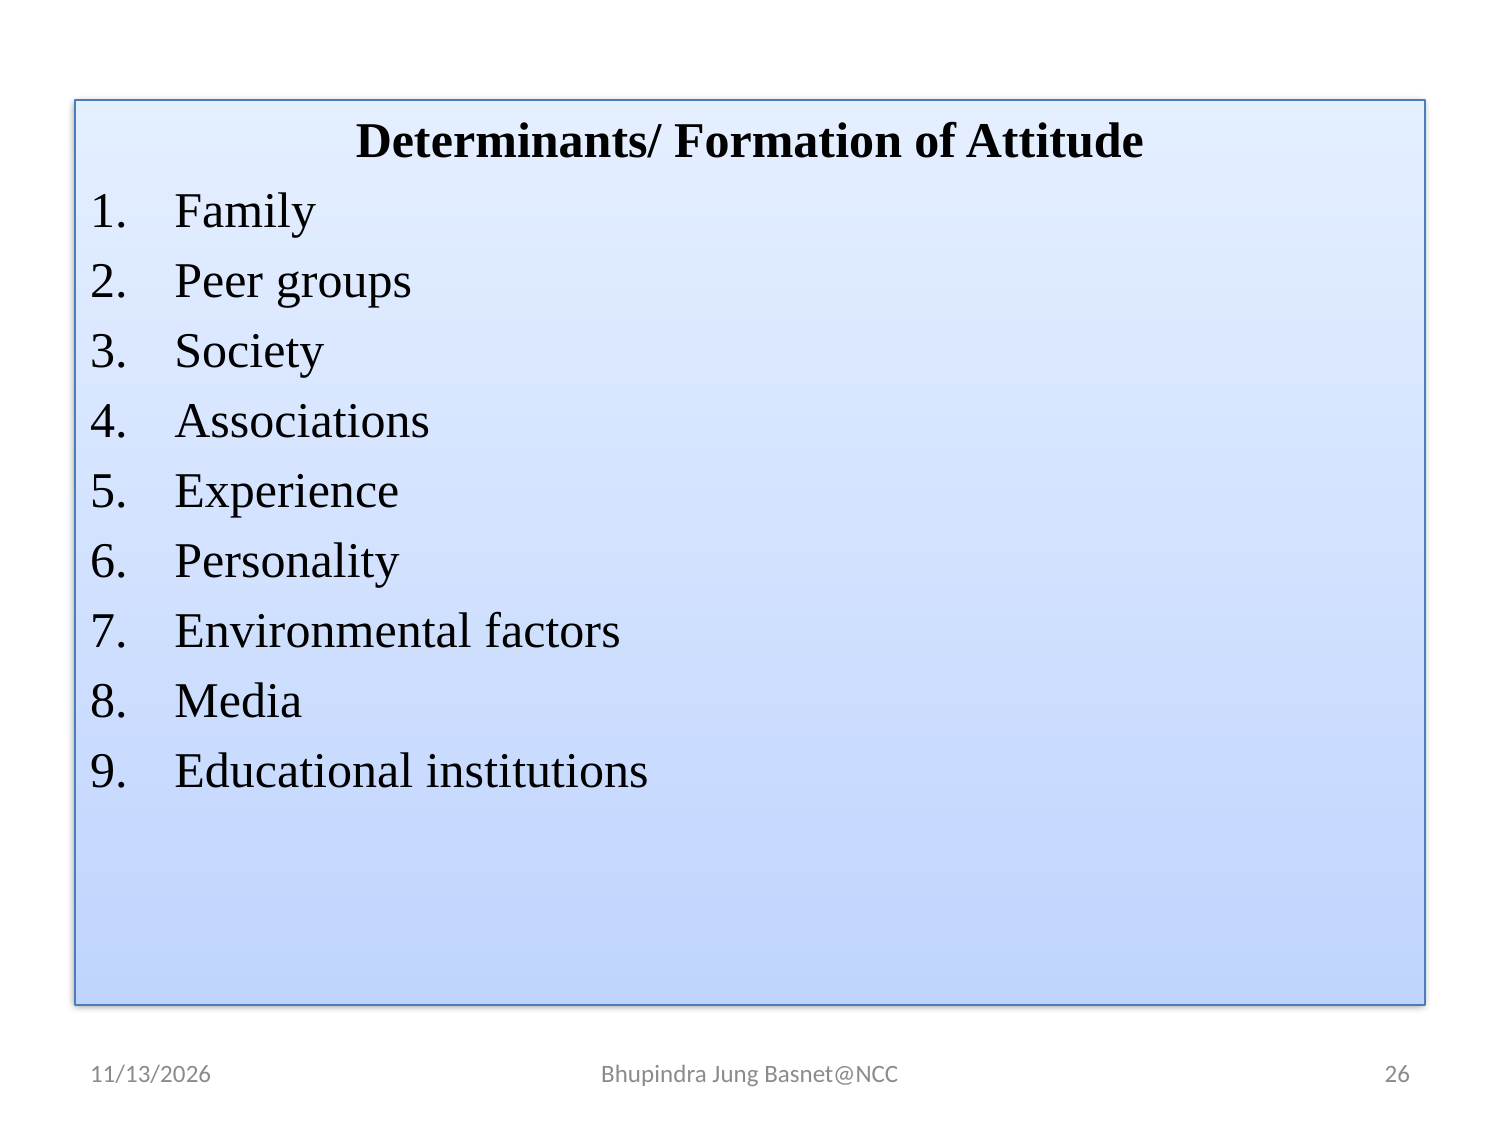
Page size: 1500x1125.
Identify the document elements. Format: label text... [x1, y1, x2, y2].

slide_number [75, 1042, 425, 1103]
footer Bhupindra Jung Basnet@NCC [512, 1042, 988, 1103]
slide_number 26 [1074, 1042, 1425, 1103]
list Determinants/ Formation of Attitude Family Peer groups Society Associations Experience Personality Environmental factors Media Educational institutions [74, 99, 1426, 1006]
